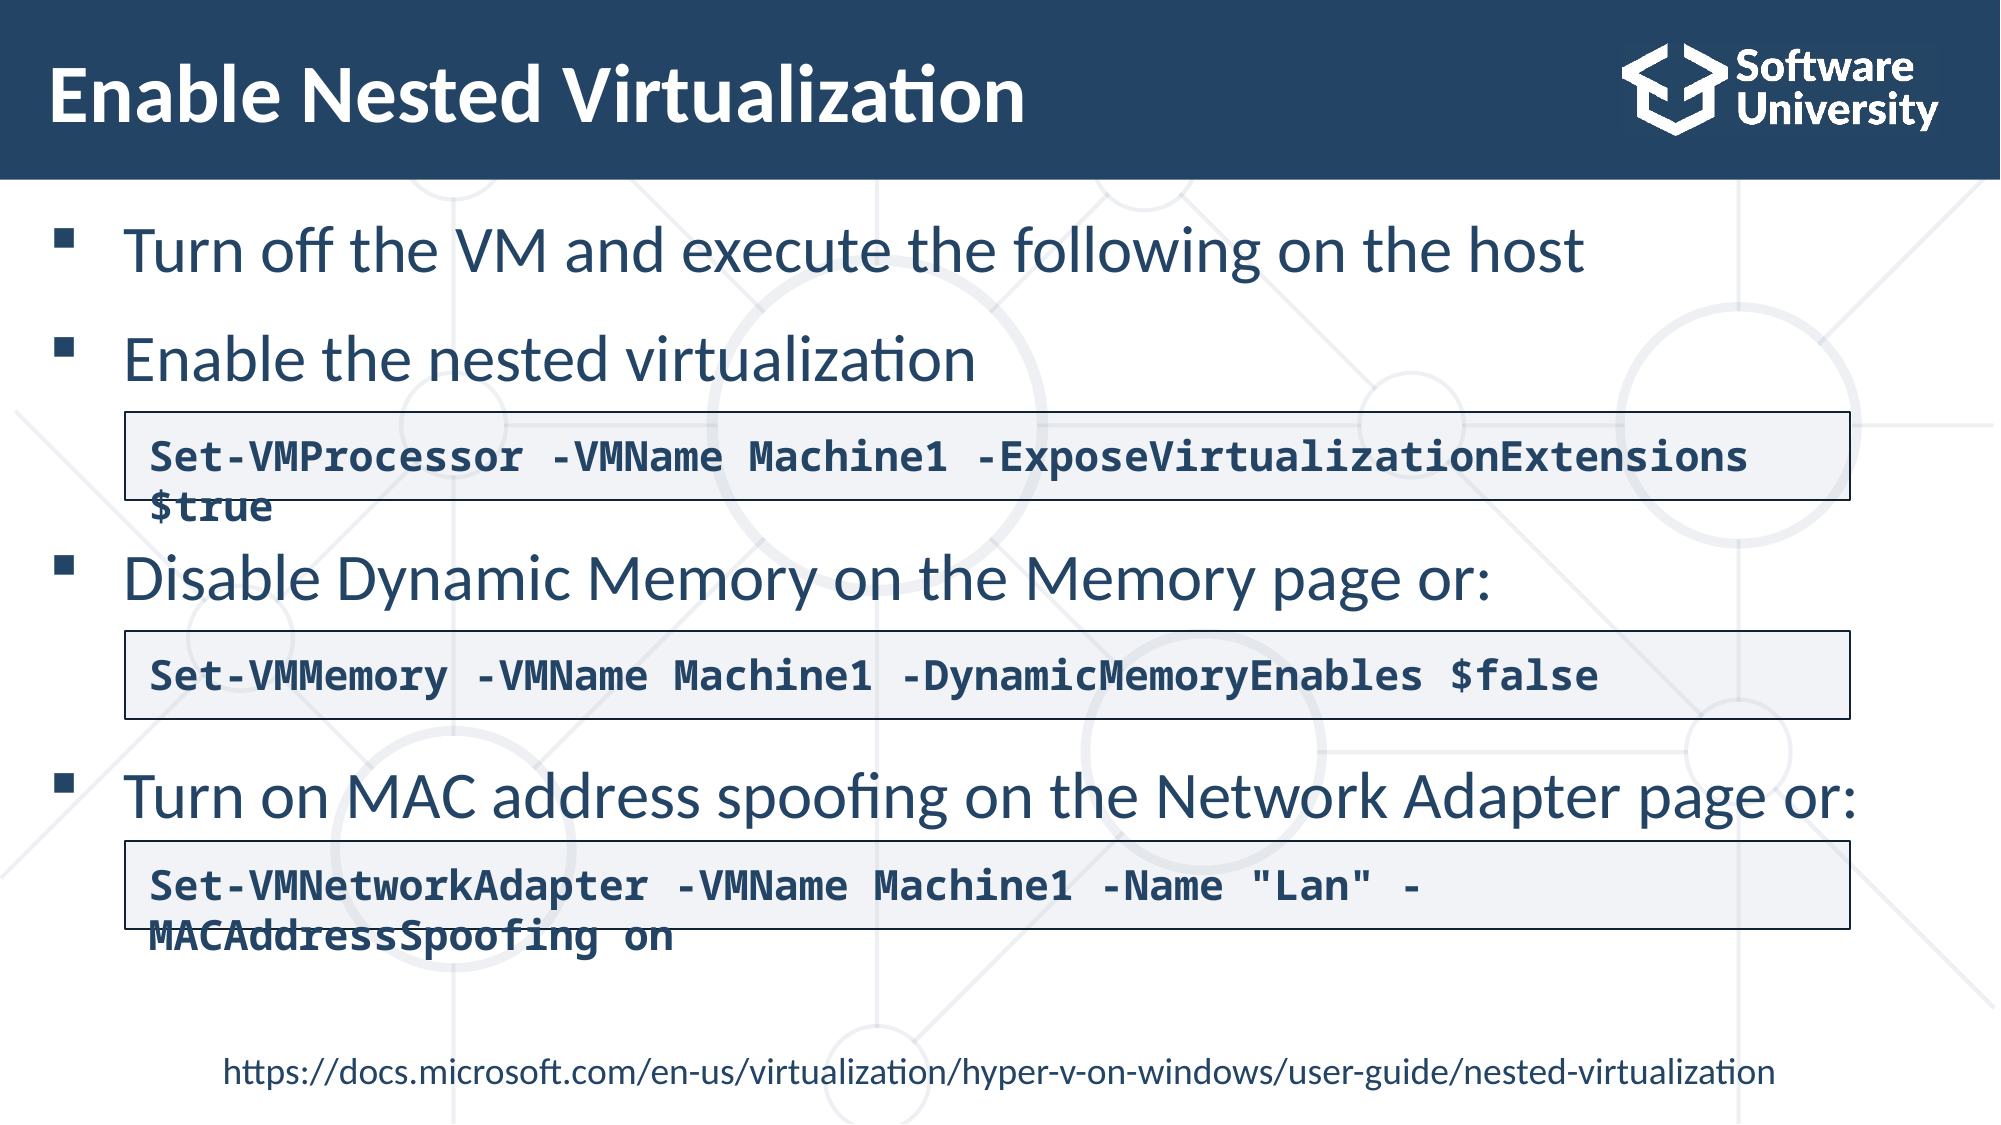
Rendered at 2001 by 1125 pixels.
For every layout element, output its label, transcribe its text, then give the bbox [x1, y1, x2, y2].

title Enable Nested Virtualization [31, 16, 1591, 162]
list Turn off the VM and execute the following on the host Enable the nested virtualization Disable Dynamic Memory on the Memory page or: Turn on MAC address spoofing on the Network Adapter page or: [31, 196, 1970, 1025]
text_box Set-VMMemory -VMName Machine1 -DynamicMemoryEnables $false [124, 631, 1850, 719]
text_box Set-VMProcessor -VMName Machine1 -ExposeVirtualizationExtensions $true [124, 412, 1850, 500]
text_box https://docs.microsoft.com/en-us/virtualization/hyper-v-on-windows/user-guide/nested-virtualization [0, 1025, 2000, 1111]
picture [1622, 43, 1939, 136]
text_box Set-VMNetworkAdapter -VMName Machine1 -Name "Lan" -MACAddressSpoofing on [124, 841, 1850, 929]
